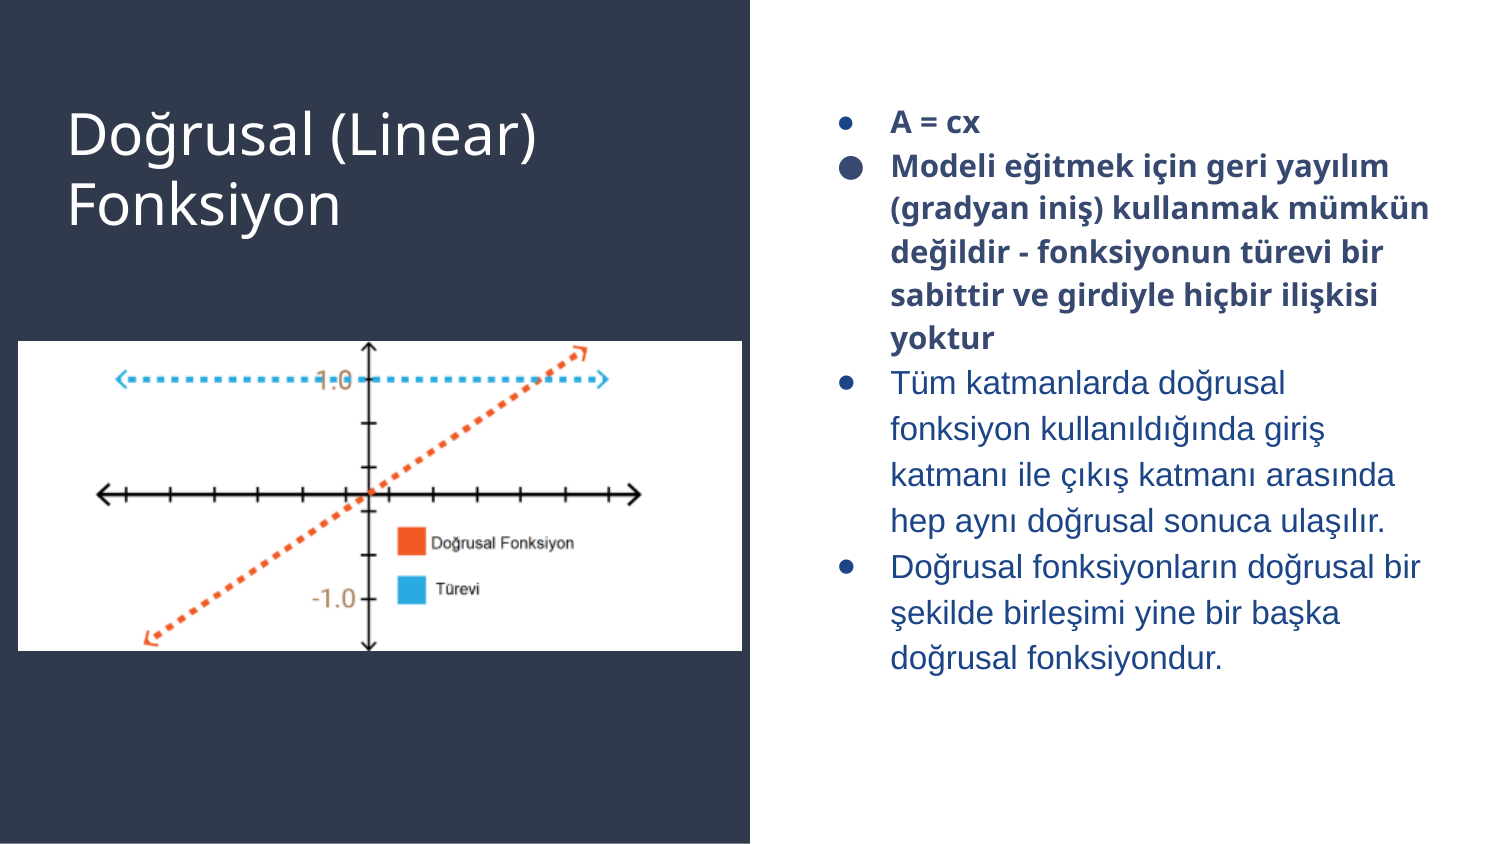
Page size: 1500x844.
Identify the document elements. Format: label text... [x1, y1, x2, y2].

picture [18, 341, 742, 652]
list A = cx Modeli eğitmek için geri yayılım (gradyan iniş) kullanmak mümkün değildir - fonksiyonun türevi bir sabittir ve girdiyle hiçbir ilişkisi yoktur Tüm katmanlarda doğrusal fonksiyon kullanıldığında giriş katmanı ile çıkış katmanı arasında hep aynı doğrusal sonuca ulaşılır. Doğrusal fonksiyonların doğrusal bir şekilde birleşimi yine bir başka doğrusal fonksiyondur. [800, 82, 1449, 757]
title Doğrusal (Linear) Fonksiyon [51, 82, 670, 217]
